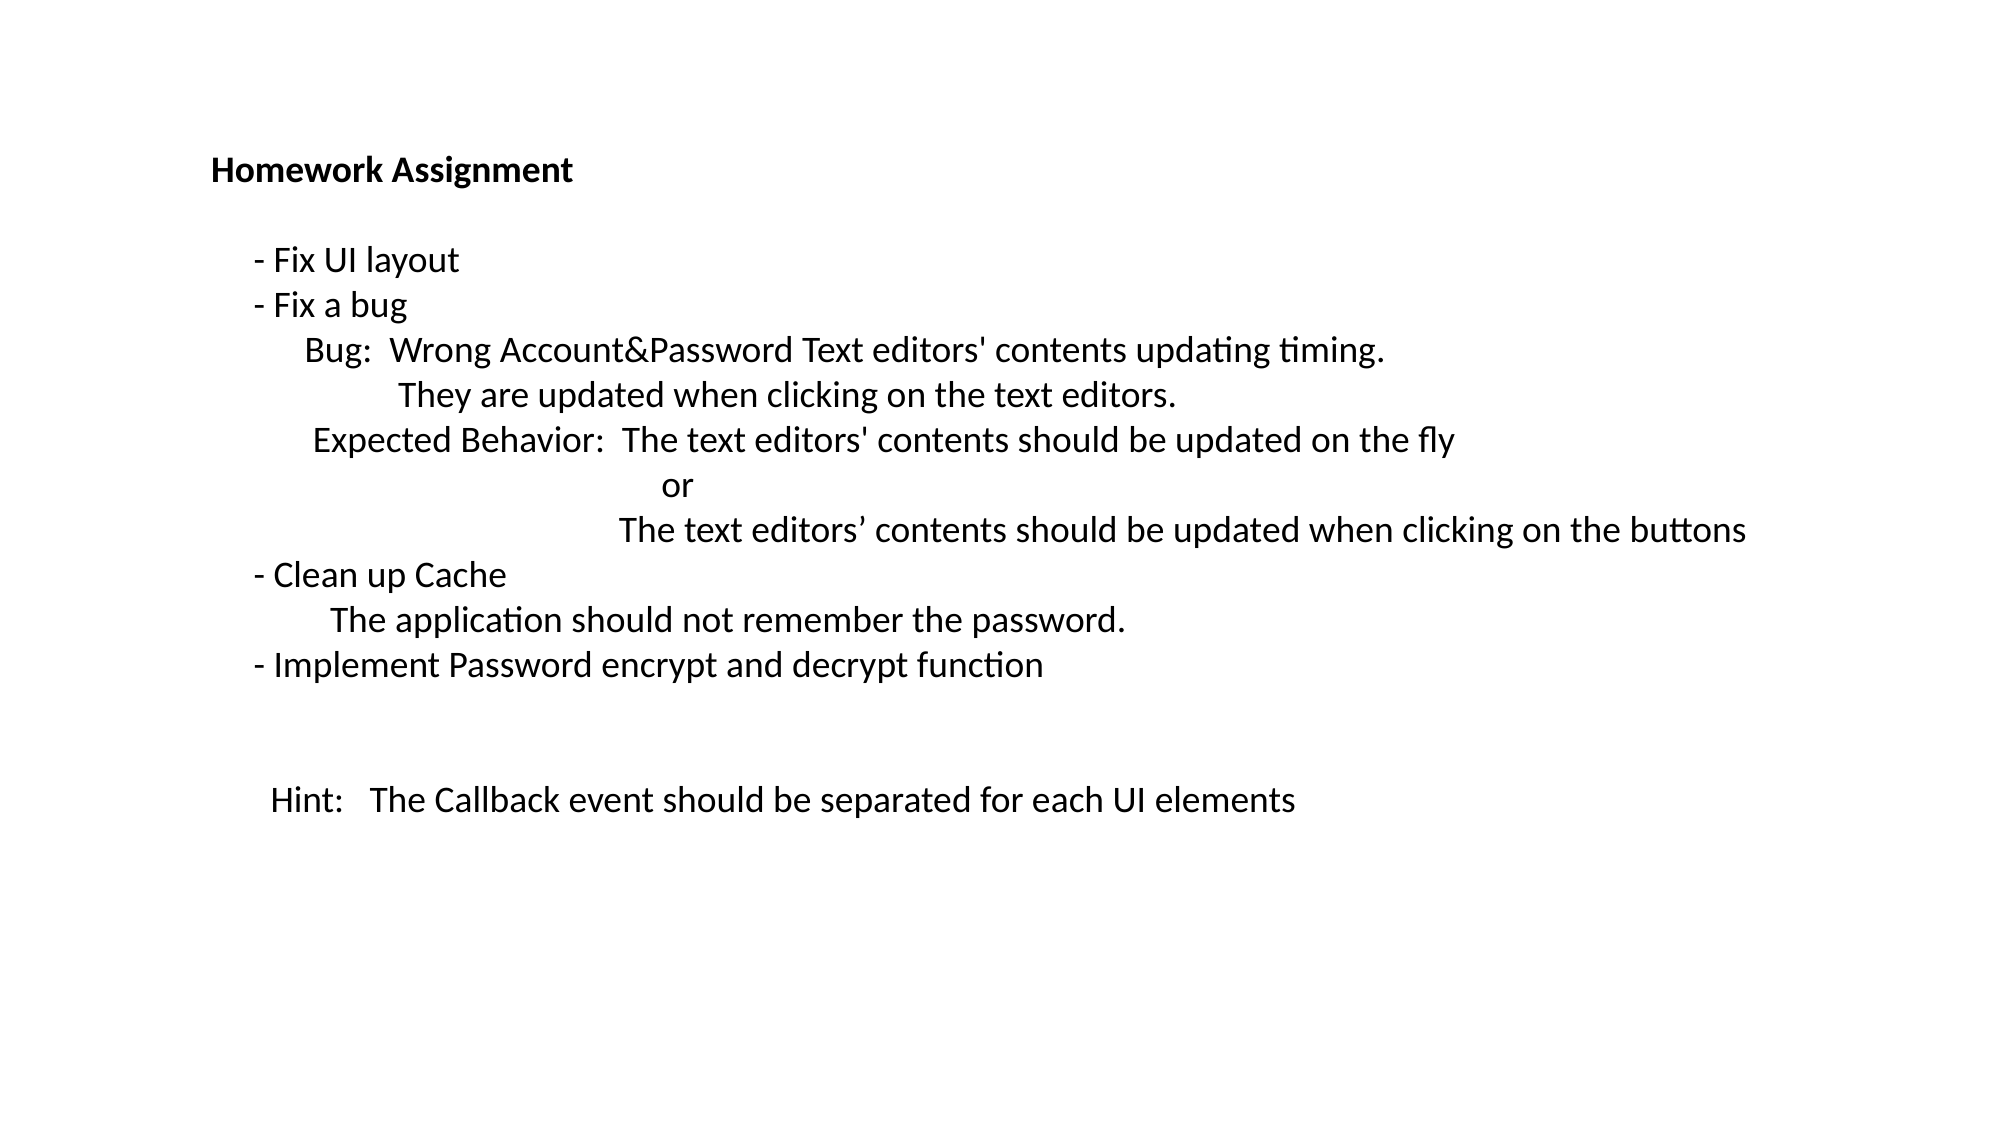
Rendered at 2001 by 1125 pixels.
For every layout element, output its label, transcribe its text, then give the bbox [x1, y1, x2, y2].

text_box Homework Assignment - Fix UI layout - Fix a bug Bug: Wrong Account&Password Text editors' contents updating timing. They are updated when clicking on the text editors. Expected Behavior: The text editors' contents should be updated on the fly or The text editors’ contents should be updated when clicking on the buttons - Clean up Cache The application should not remember the password. - Implement Password encrypt and decrypt function Hint: The Callback event should be separated for each UI elements [196, 137, 2000, 963]
